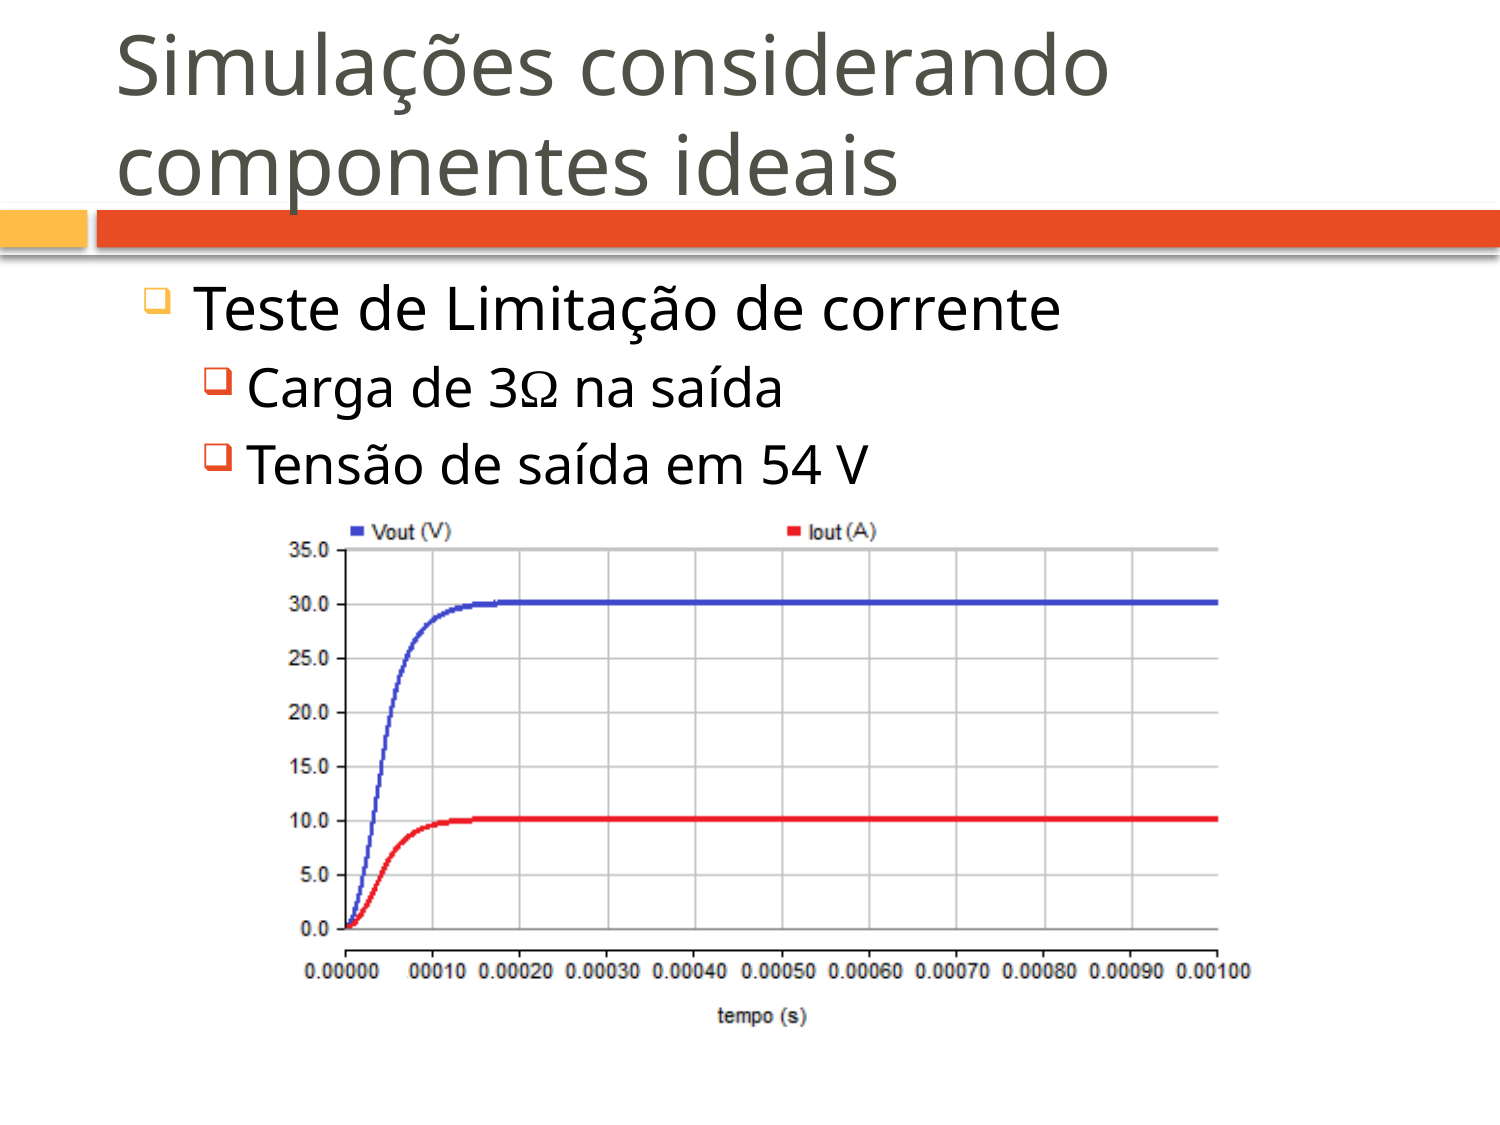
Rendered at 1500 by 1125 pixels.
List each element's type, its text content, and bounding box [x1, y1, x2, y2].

picture [262, 514, 1267, 1035]
title Simulações considerando componentes ideais [100, 30, 1438, 194]
list Teste de Limitação de corrente Carga de 3Ω na saída Tensão de saída em 54 V [126, 262, 1464, 516]
